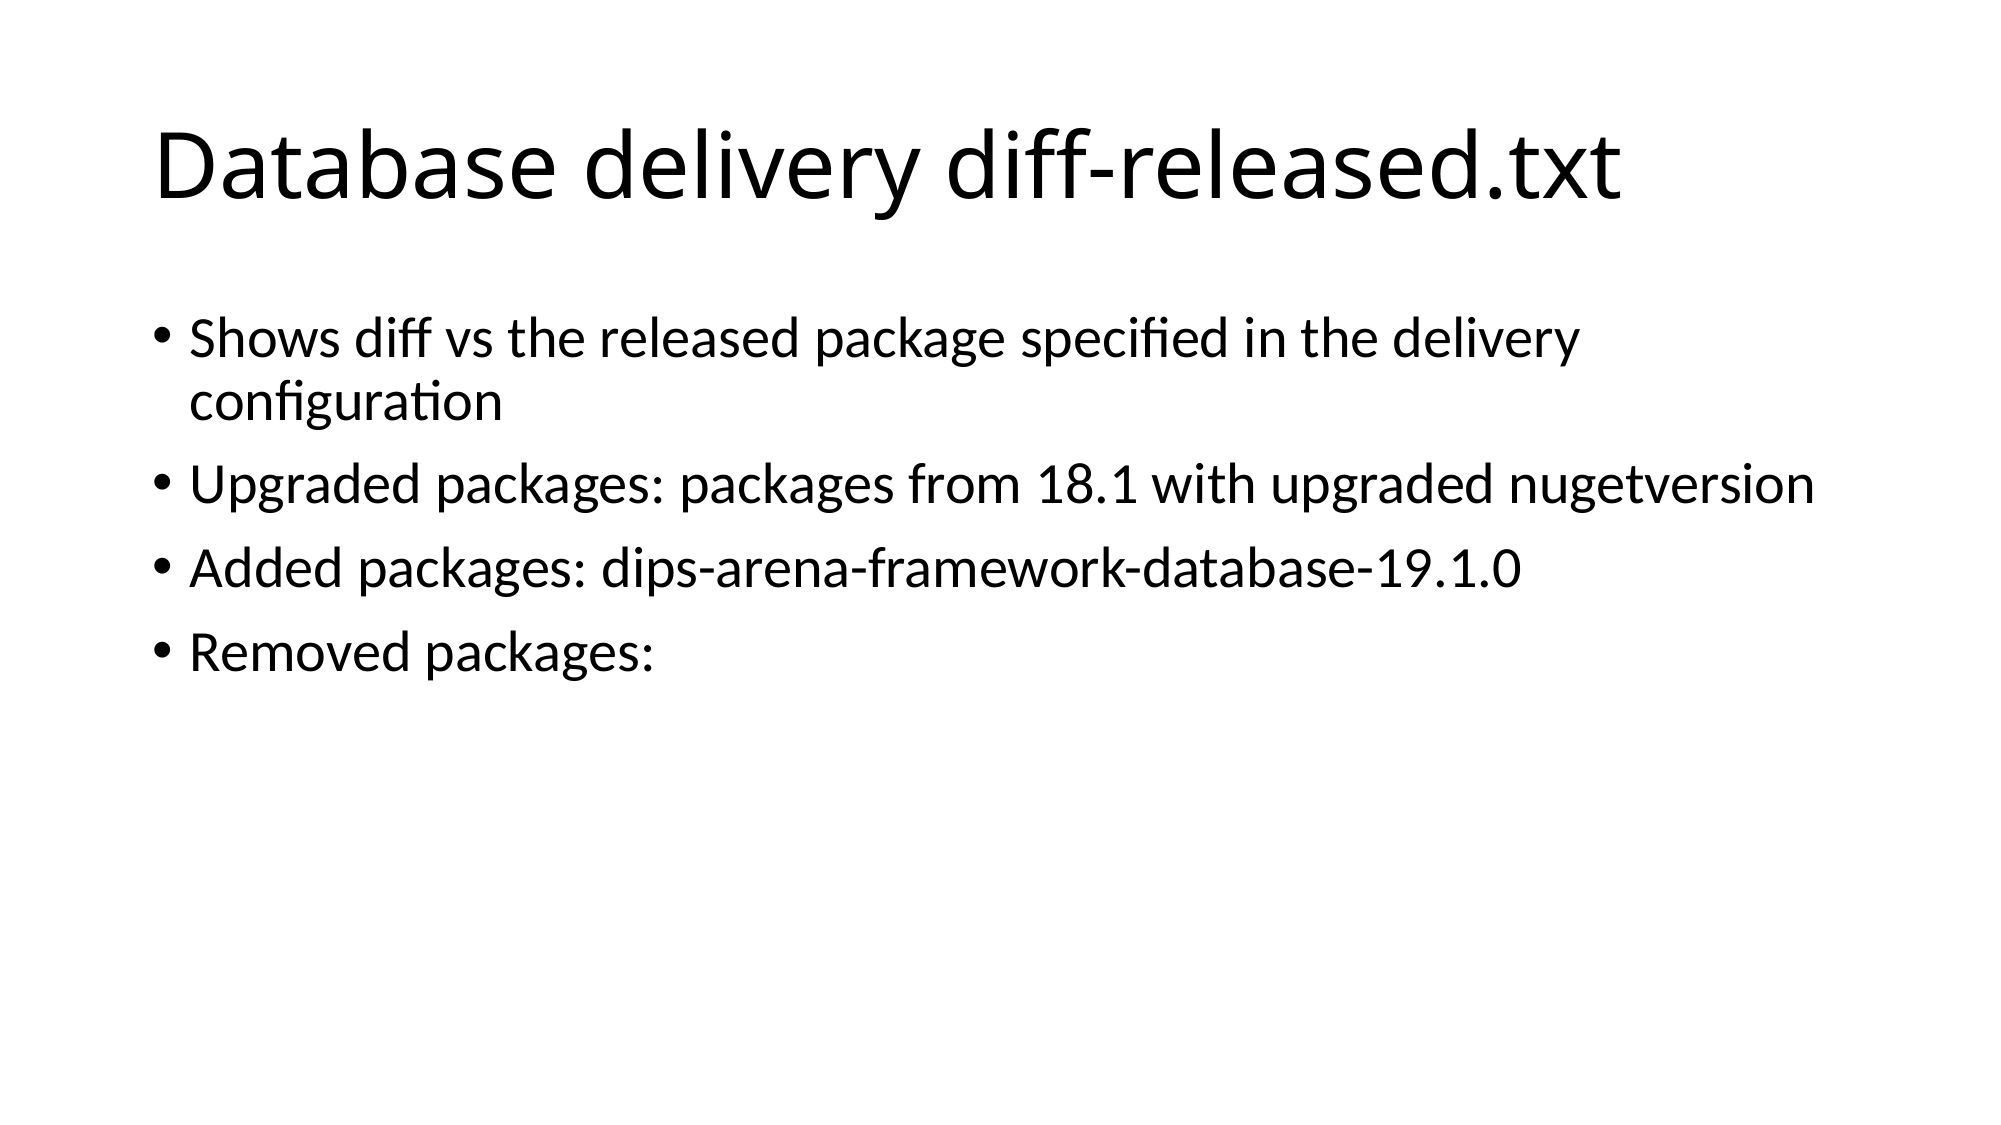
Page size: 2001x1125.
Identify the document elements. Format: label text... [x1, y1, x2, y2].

title Database delivery diff-released.txt [137, 59, 1863, 278]
list Shows diff vs the released package specified in the delivery configuration Upgraded packages: packages from 18.1 with upgraded nugetversion Added packages: dips-arena-framework-database-19.1.0 Removed packages: [137, 299, 1863, 1014]
